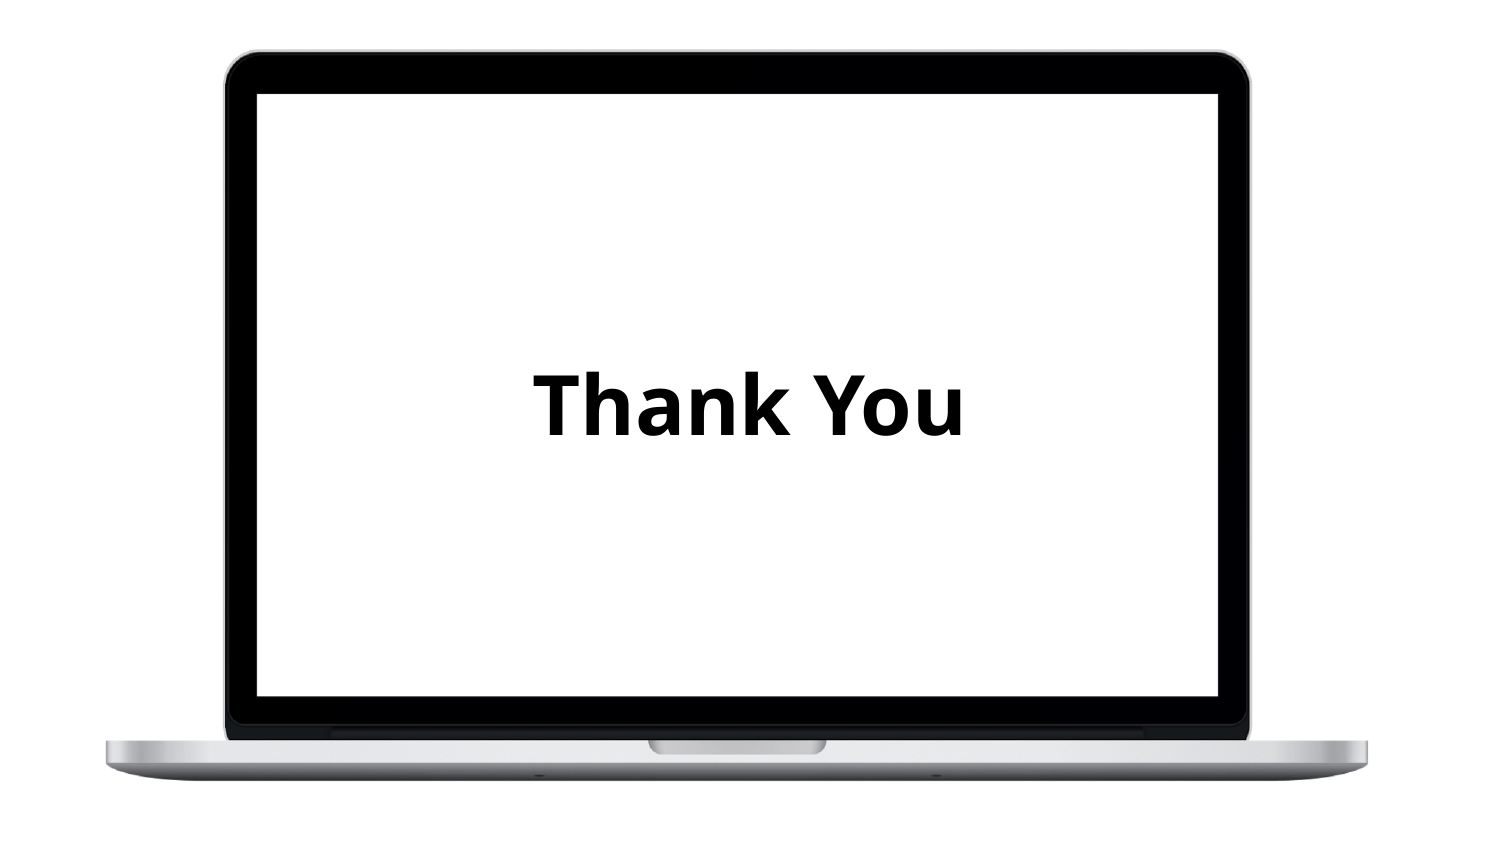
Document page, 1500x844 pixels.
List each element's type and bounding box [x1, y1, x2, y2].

picture [24, 24, 1476, 794]
